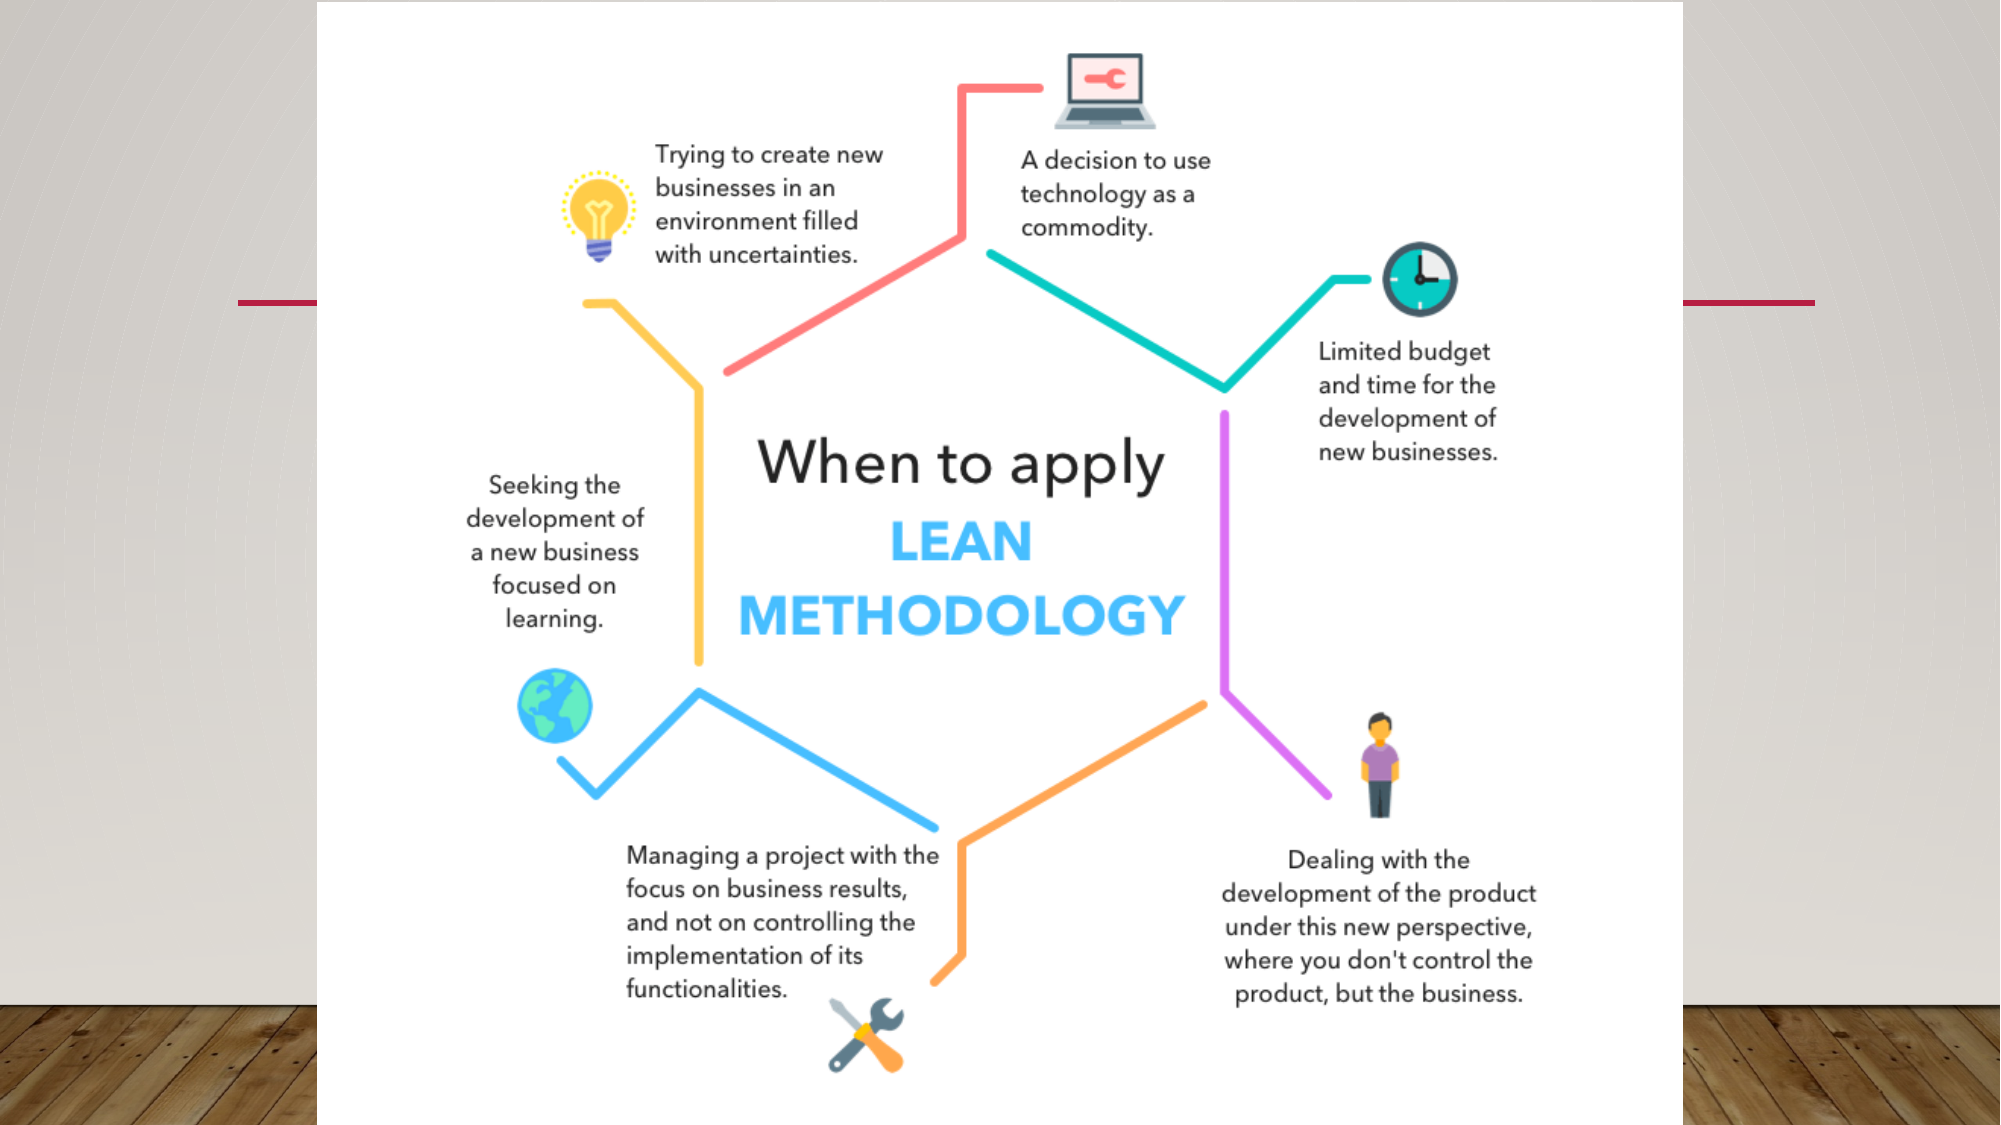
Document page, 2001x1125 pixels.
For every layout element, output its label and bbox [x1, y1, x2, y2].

picture [0, 1005, 317, 1125]
list [317, 2, 1683, 1125]
picture [1683, 1005, 2000, 1125]
